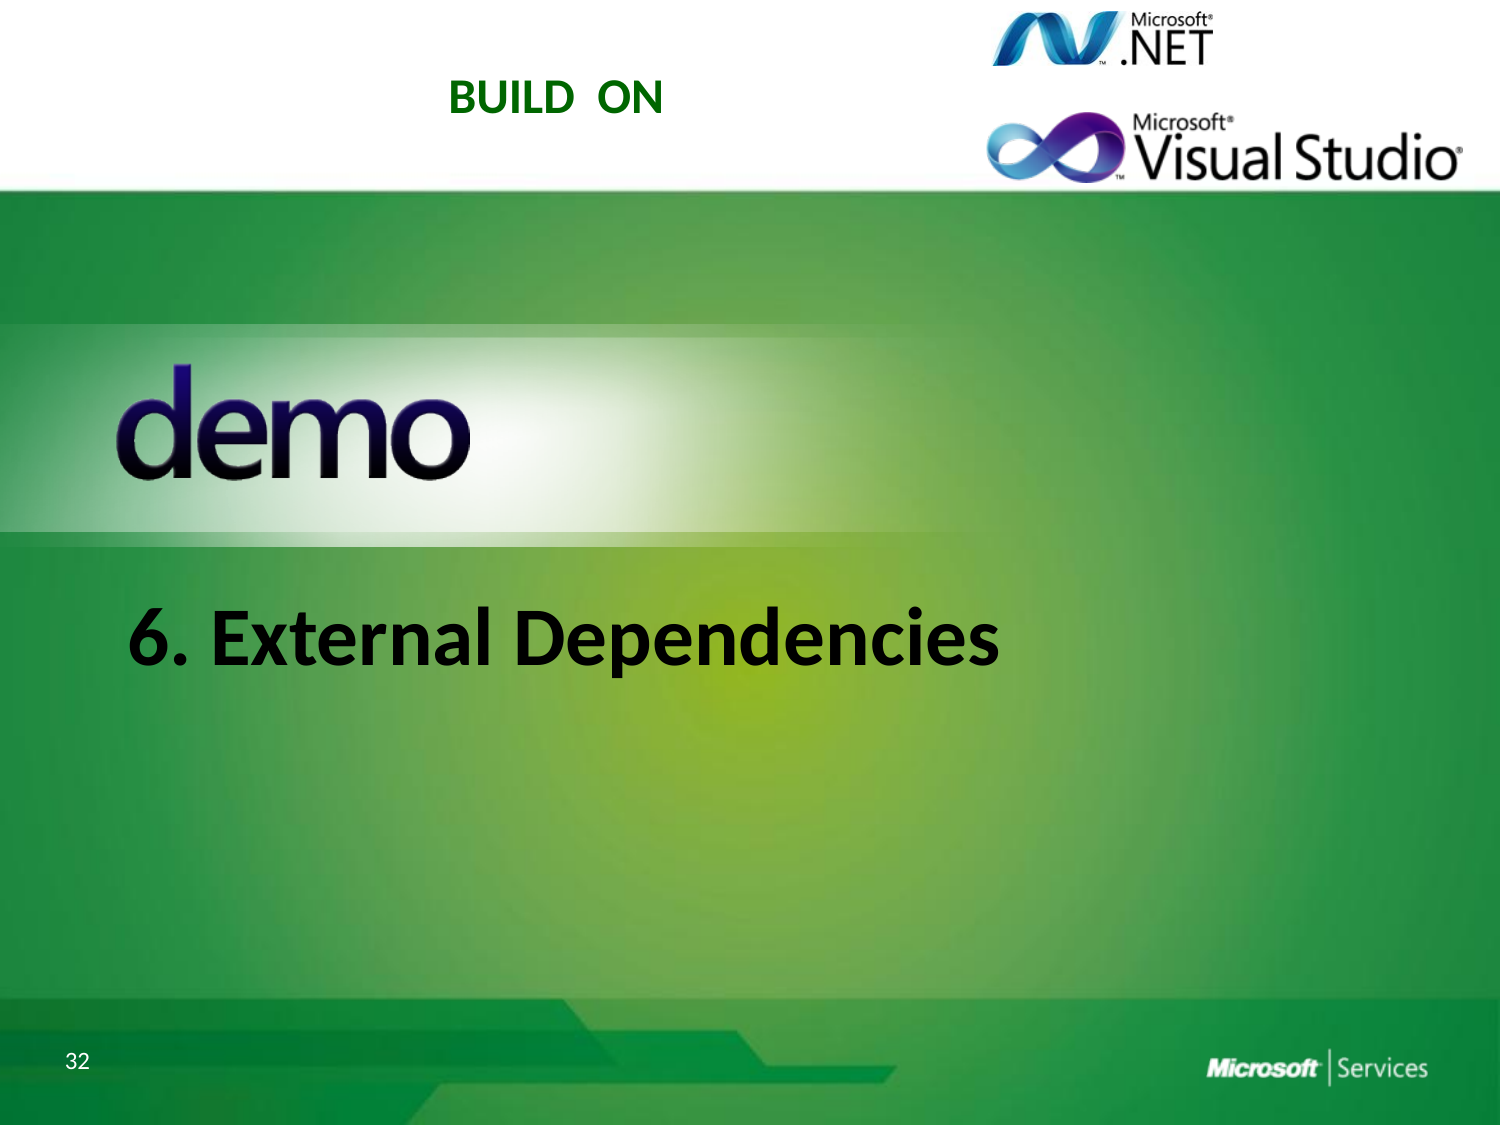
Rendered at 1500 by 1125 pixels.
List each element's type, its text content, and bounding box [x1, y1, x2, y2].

picture [0, 0, 1500, 1125]
title 6. External Dependencies [112, 575, 1388, 799]
